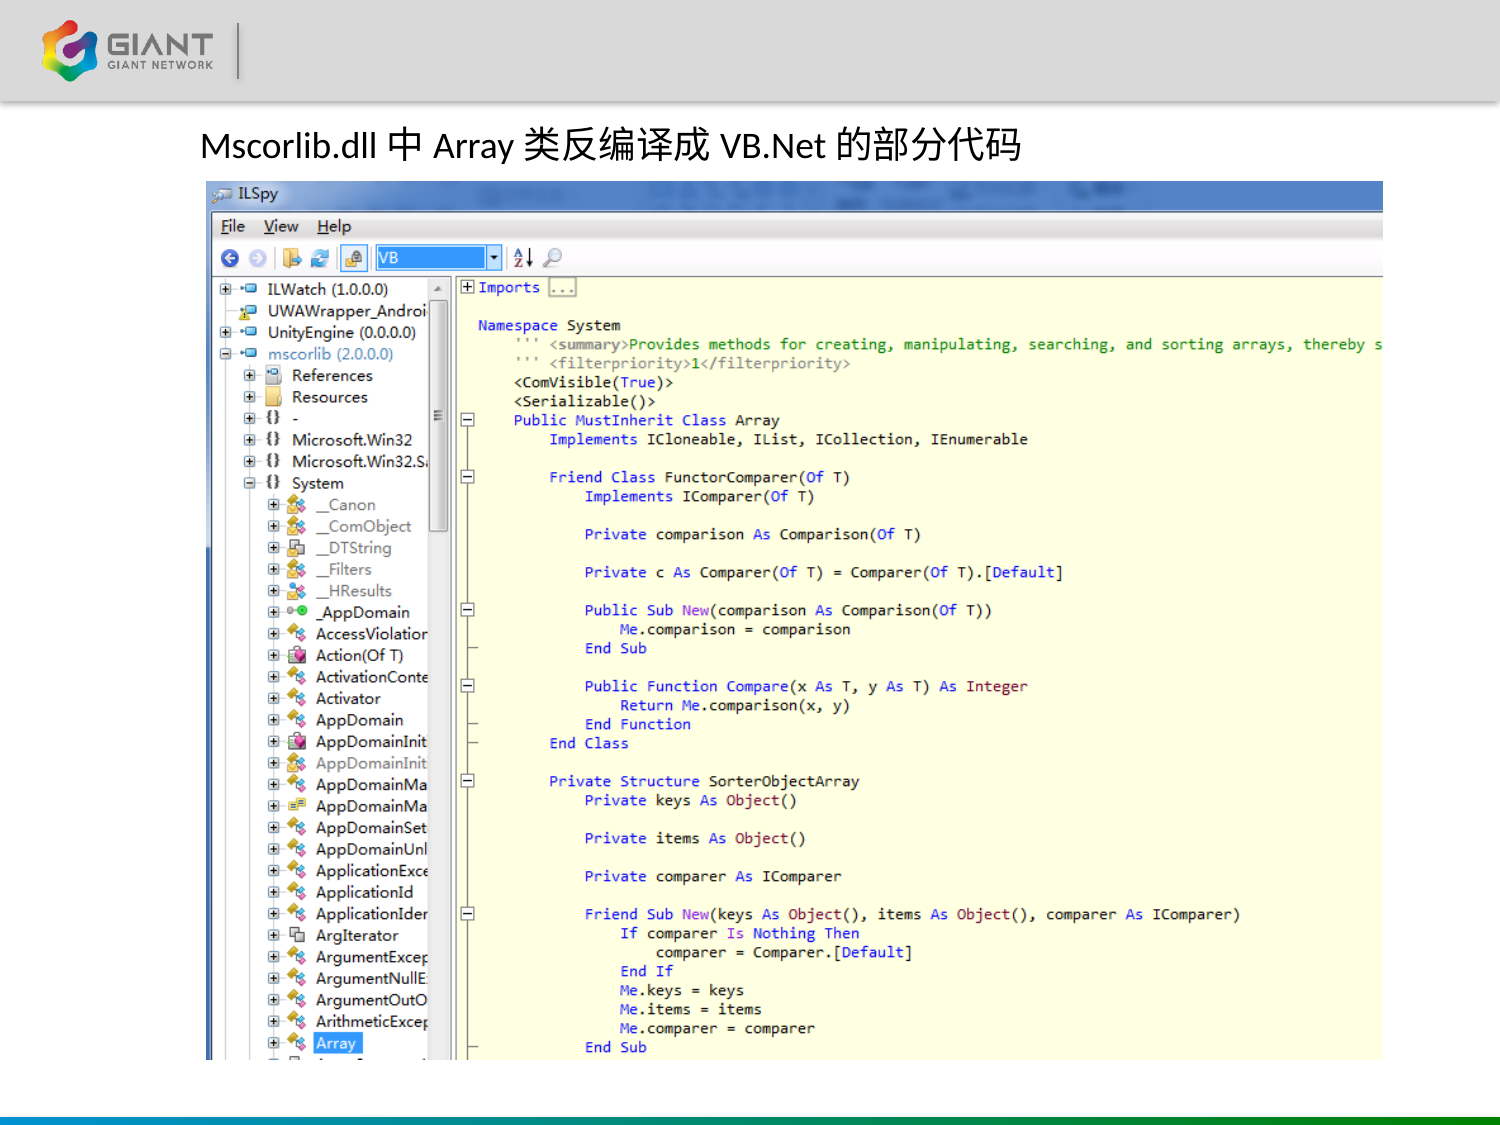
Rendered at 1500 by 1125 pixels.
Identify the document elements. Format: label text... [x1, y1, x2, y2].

picture [32, 9, 223, 92]
text_box Mscorlib.dll中Array类反编译成VB.Net的部分代码 [185, 113, 1038, 174]
picture [206, 181, 1383, 1060]
